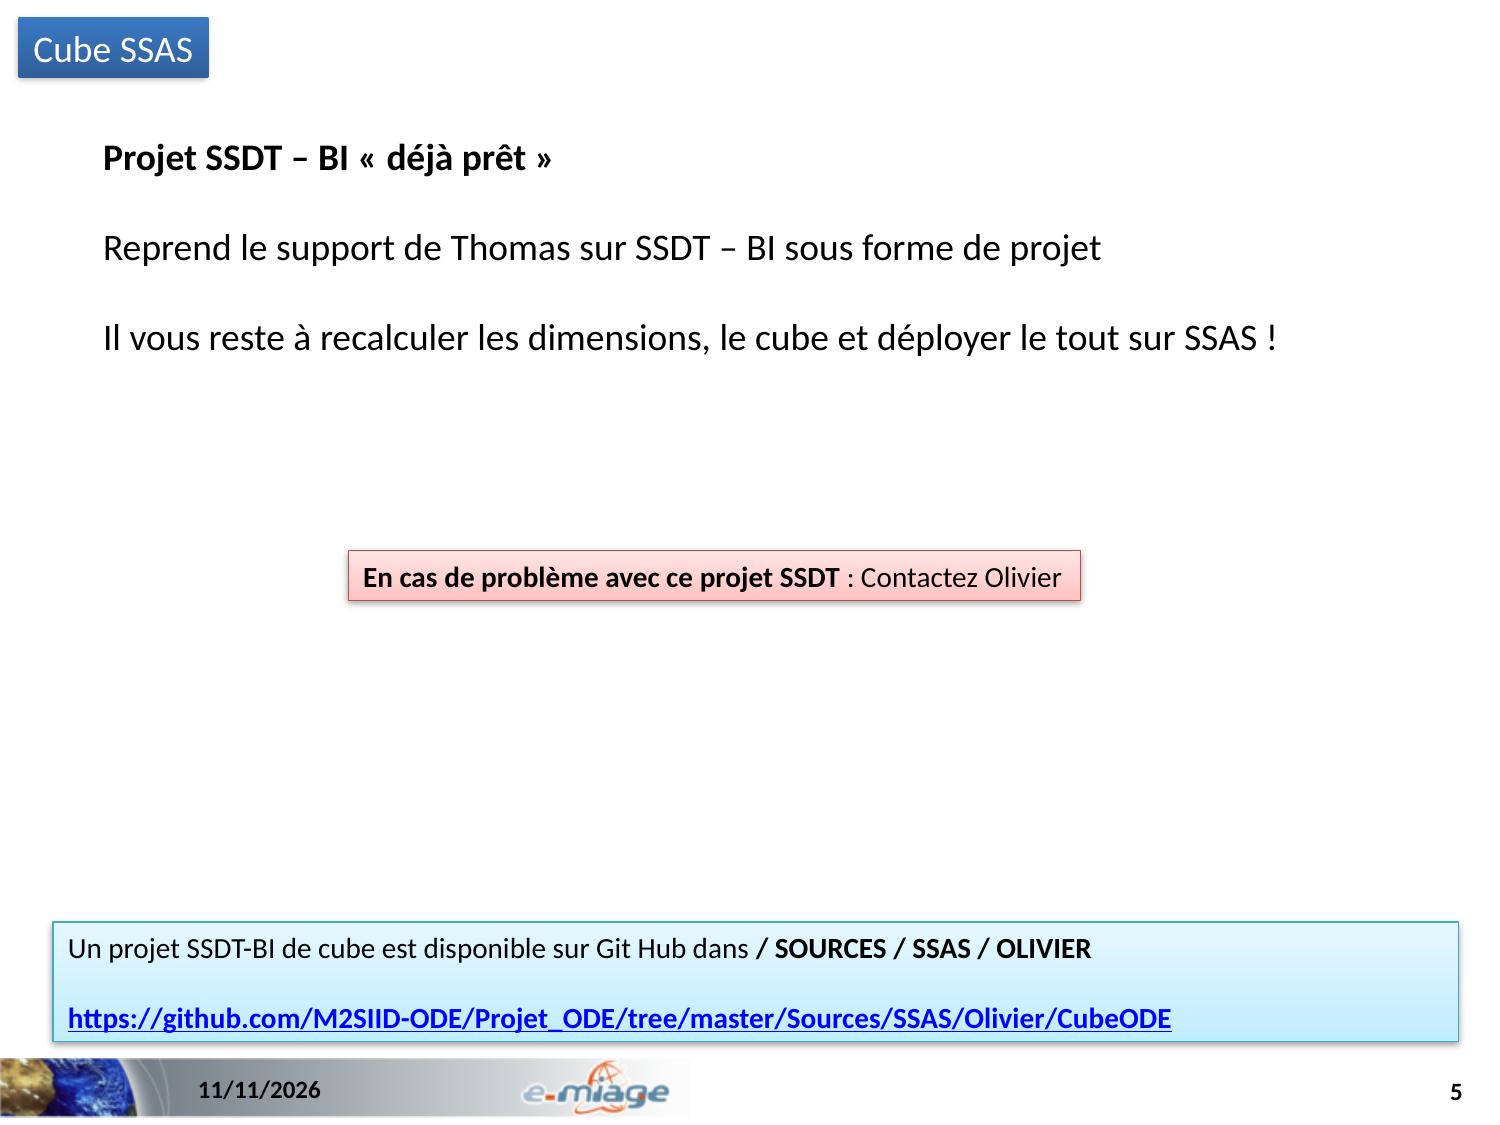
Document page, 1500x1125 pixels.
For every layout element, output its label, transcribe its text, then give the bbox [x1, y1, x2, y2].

text_box Un projet SSDT-BI de cube est disponible sur Git Hub dans / SOURCES / SSAS / OLIVIER https://github.com/M2SIID-ODE/Projet_ODE/tree/master/Sources/SSAS/Olivier/CubeODE [52, 921, 1459, 1042]
picture [0, 1058, 691, 1118]
text_box Cube SSAS [18, 17, 209, 78]
text_box Projet SSDT – BI « déjà prêt » Reprend le support de Thomas sur SSDT – BI sous forme de projet Il vous reste à recalculer les dimensions, le cube et déployer le tout sur SSAS ! [88, 125, 1412, 366]
text_box En cas de problème avec ce projet SSDT : Contactez Olivier [348, 550, 1081, 601]
